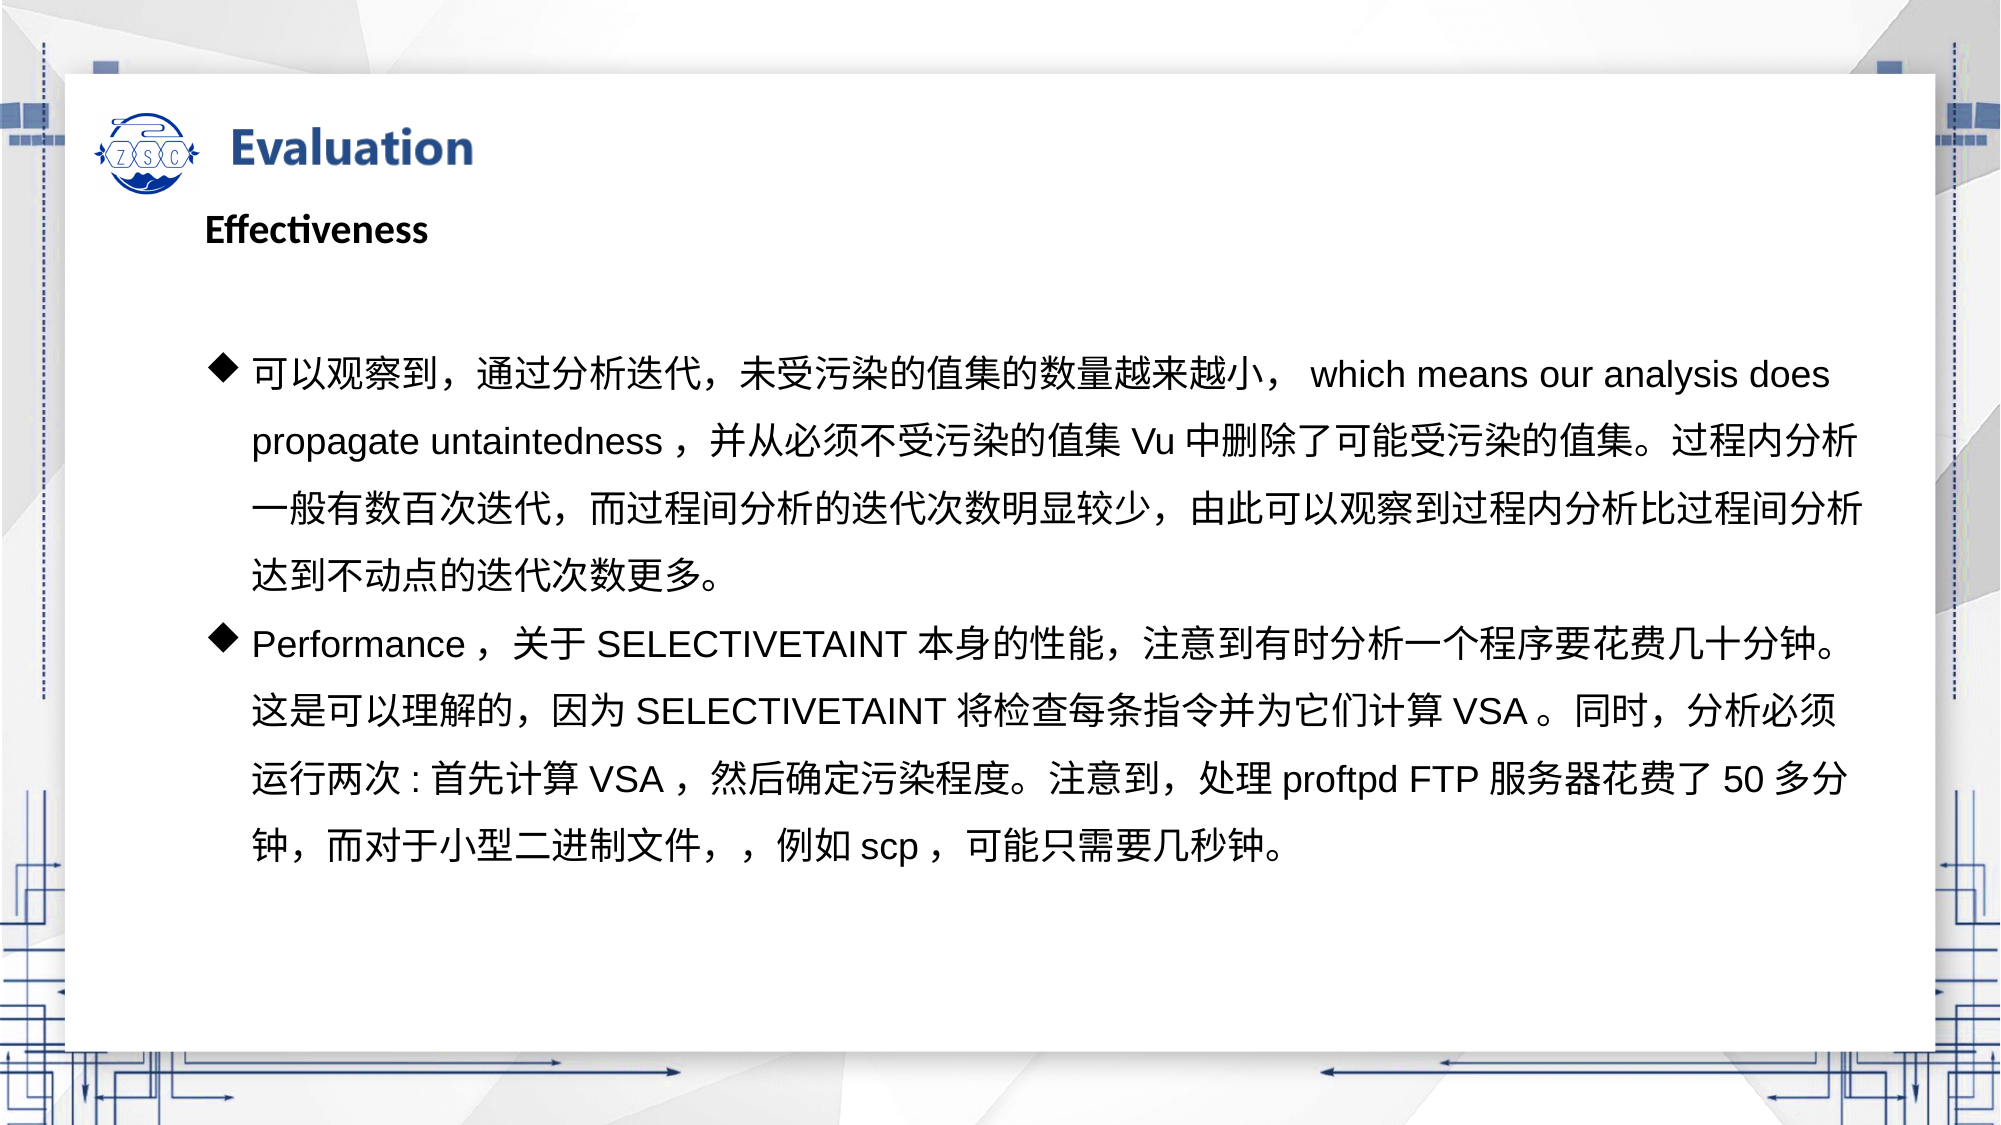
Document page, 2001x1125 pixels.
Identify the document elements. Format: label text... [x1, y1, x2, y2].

text_box Effectiveness [190, 194, 1191, 260]
text_box 可以观察到，通过分析迭代，未受污染的值集的数量越来越小，which means our analysis does propagate untaintedness，并从必须不受污染的值集Vu中删除了可能受污染的值集。过程内分析一般有数百次迭代，而过程间分析的迭代次数明显较少，由此可以观察到过程内分析比过程间分析达到不动点的迭代次数更多。 Performance，关于SELECTIVETAINT本身的性能，注意到有时分析一个程序要花费几十分钟。这是可以理解的，因为SELECTIVETAINT将检查每条指令并为它们计算VSA。同时，分析必须运行两次:首先计算VSA，然后确定污染程度。注意到，处理proftpd FTP服务器花费了50多分钟，而对于小型二进制文件，，例如scp，可能只需要几秒钟。 [190, 319, 1880, 875]
picture [0, 0, 2001, 1125]
